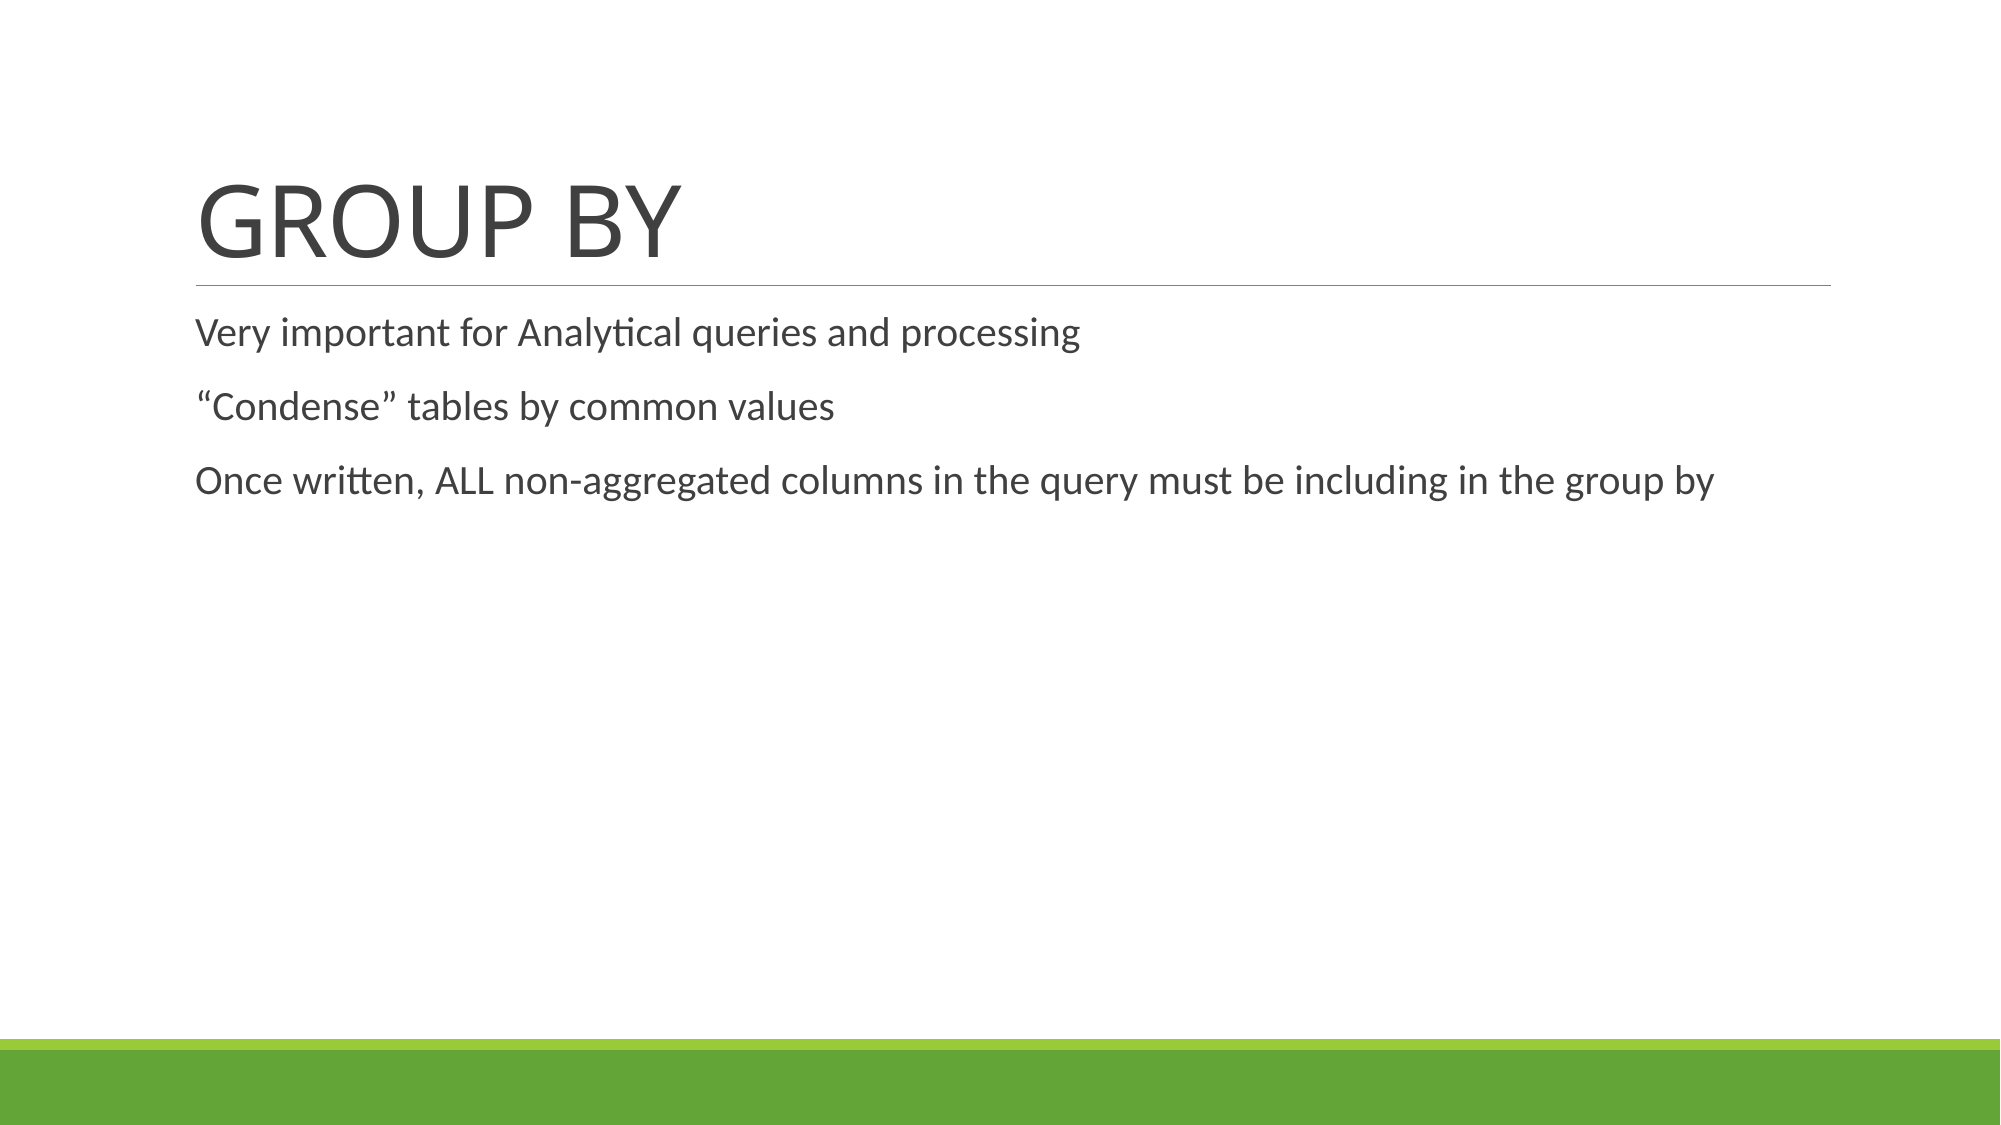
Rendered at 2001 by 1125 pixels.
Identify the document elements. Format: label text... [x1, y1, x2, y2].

title GROUP BY [180, 47, 1830, 285]
list Very important for Analytical queries and processing “Condense” tables by common values Once written, ALL non-aggregated columns in the query must be including in the group by [180, 302, 1830, 963]
